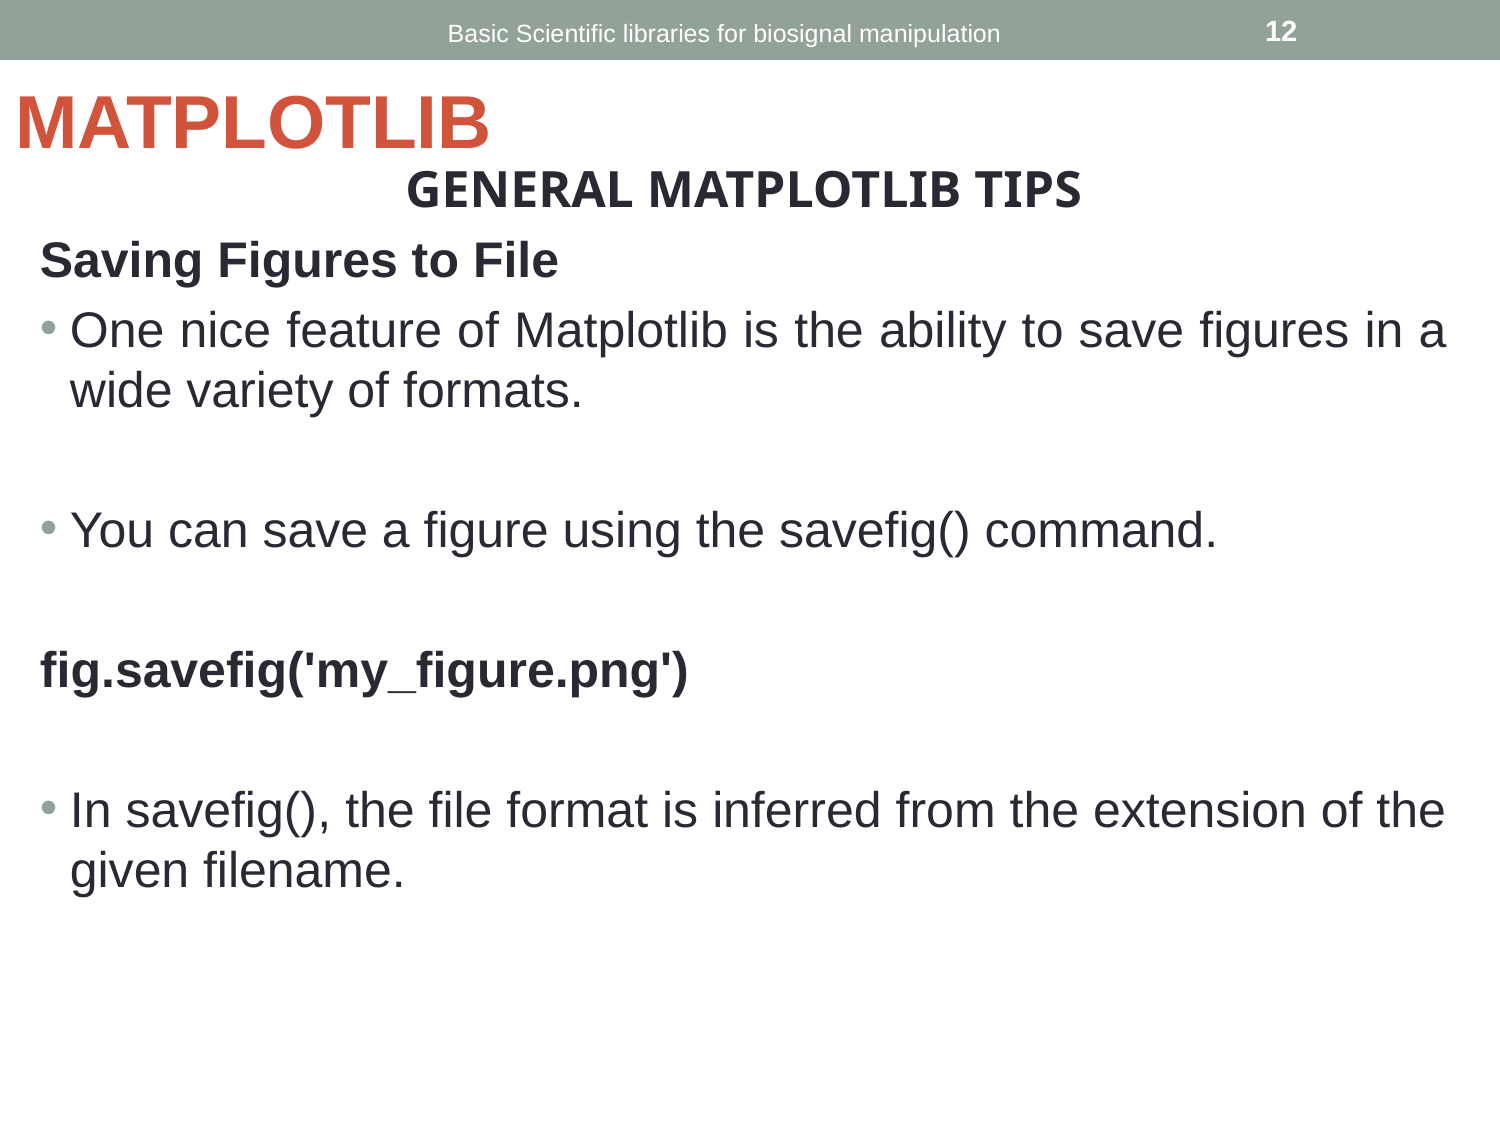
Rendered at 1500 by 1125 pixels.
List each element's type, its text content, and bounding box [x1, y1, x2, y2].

title MATPLOTLIB [0, 62, 1350, 175]
footer Basic Scientific libraries for biosignal manipulation [200, 3, 1250, 63]
list GENERAL MATPLOTLIB TIPS Saving Figures to File One nice feature of Matplotlib is the ability to save figures in a wide variety of formats. You can save a figure using the savefig() command. fig.savefig('my_figure.png') In savefig(), the file format is inferred from the extension of the given filename. [24, 149, 1463, 1025]
slide_number ‹#› [1250, 3, 1425, 57]
